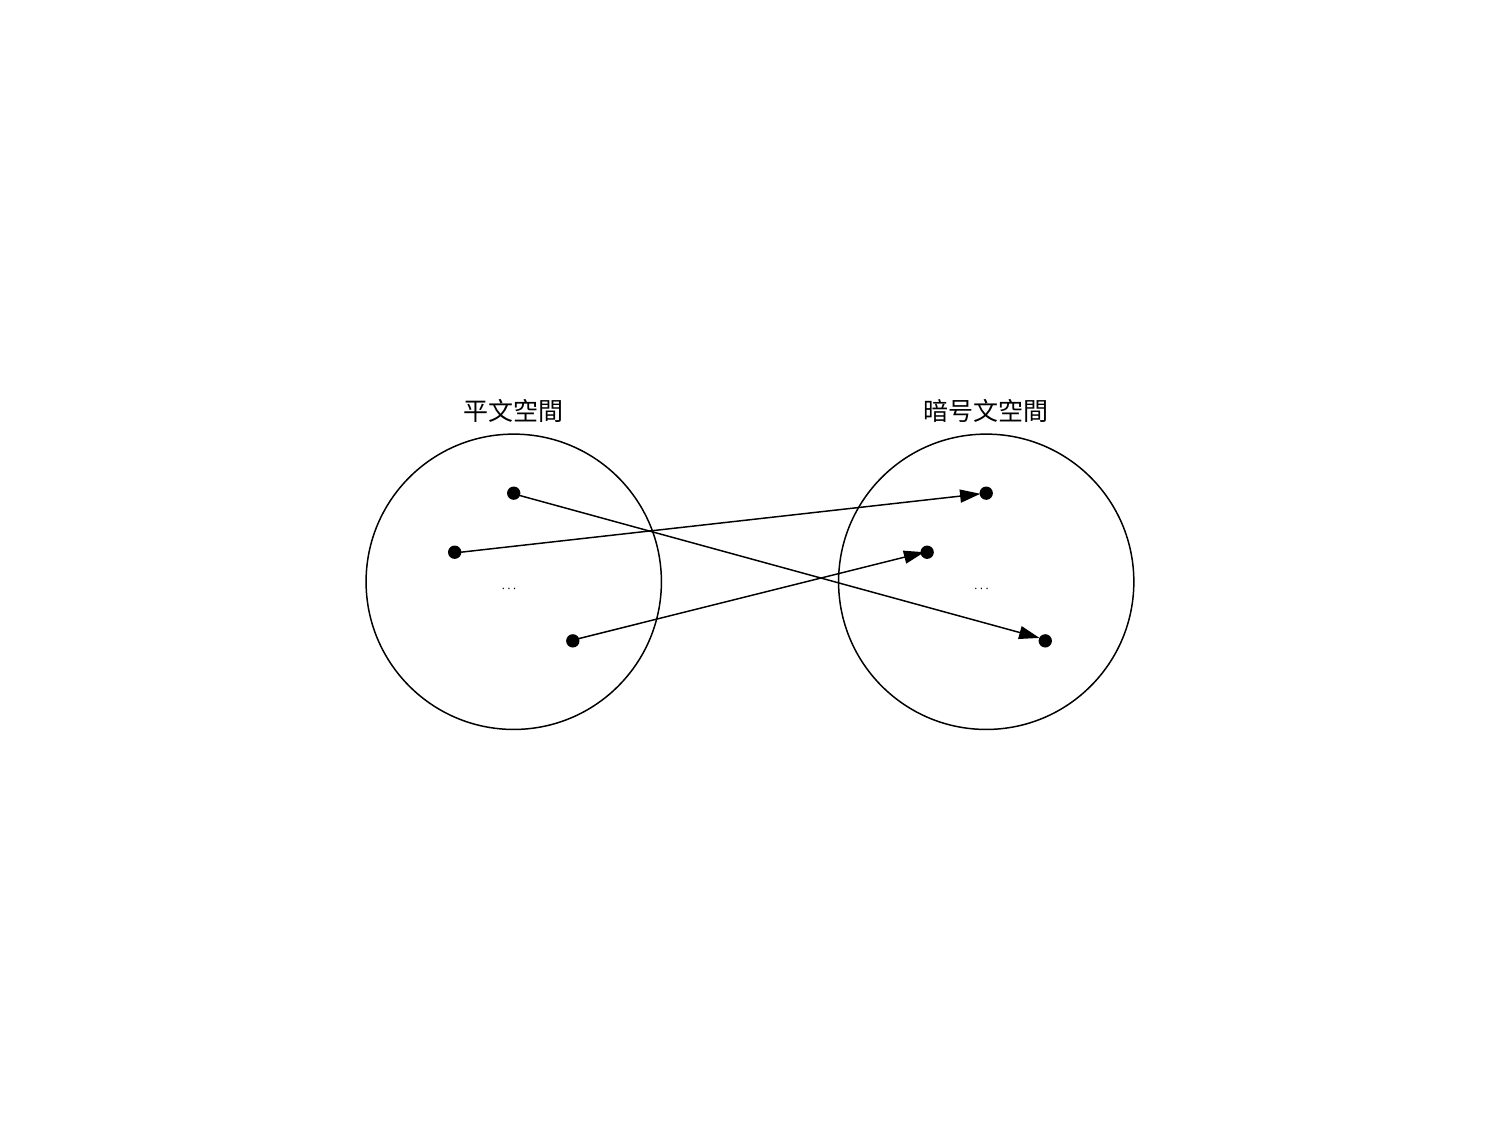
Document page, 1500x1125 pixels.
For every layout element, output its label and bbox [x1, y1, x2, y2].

picture [362, 391, 1138, 733]
